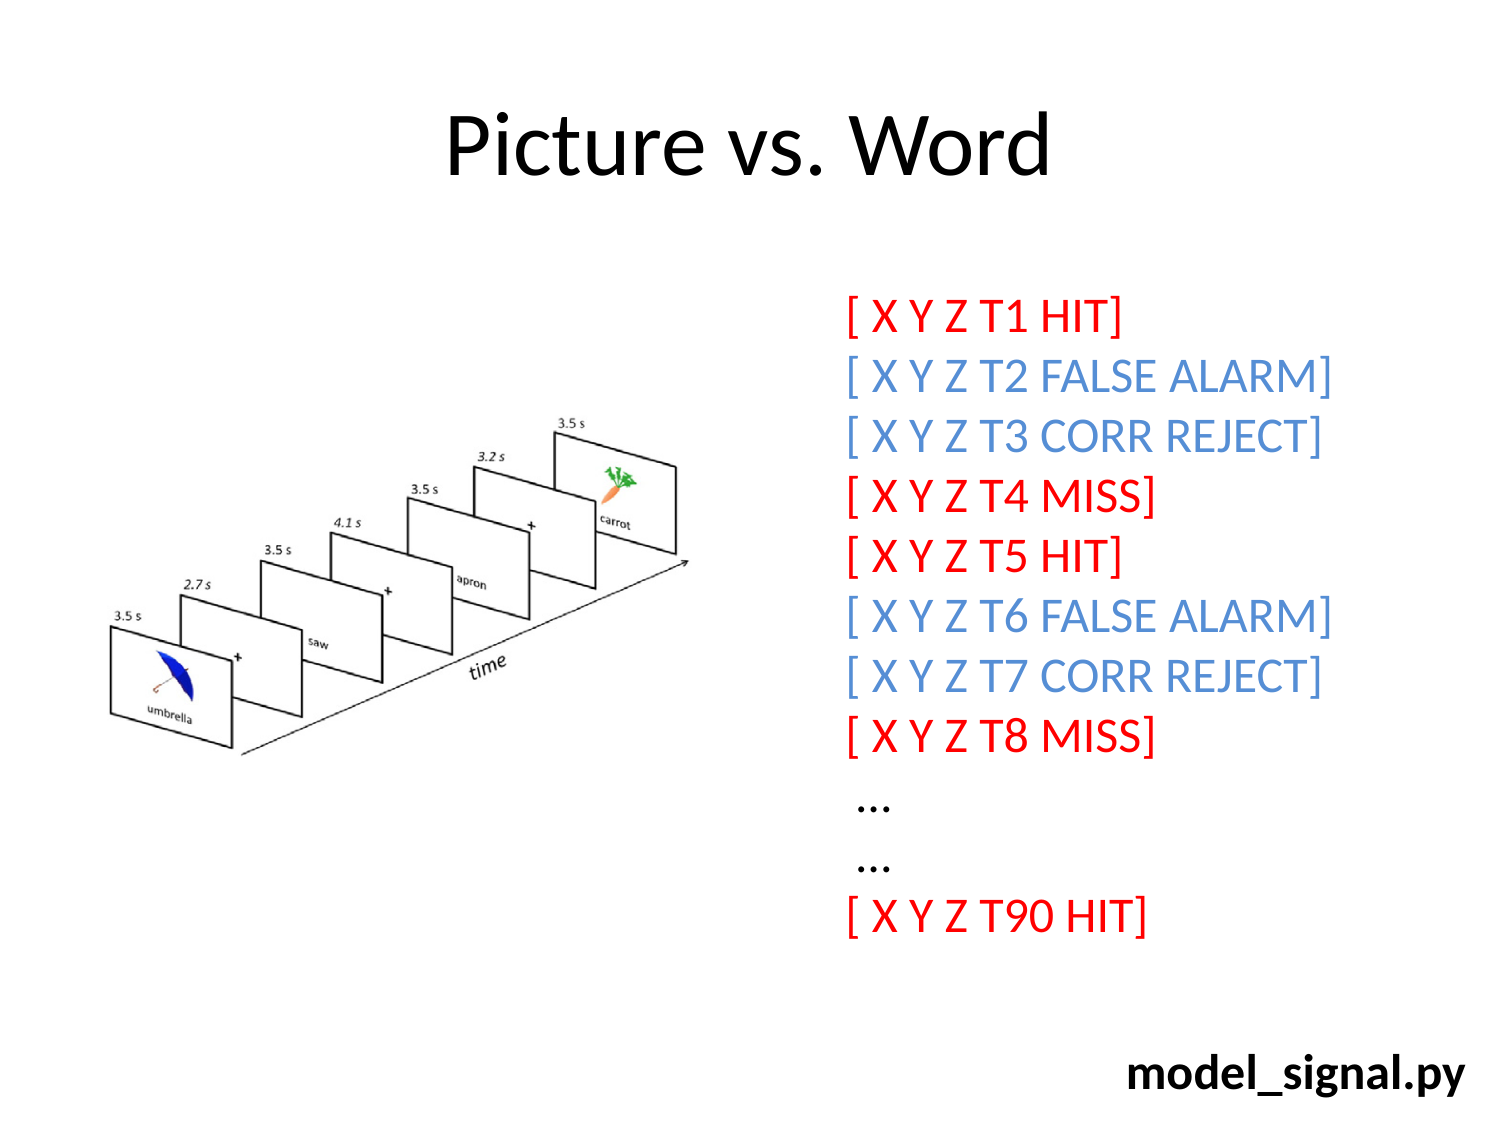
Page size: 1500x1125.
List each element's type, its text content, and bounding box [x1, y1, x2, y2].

picture [74, 411, 717, 773]
text_box model_signal.py [1110, 1031, 1481, 1107]
text_box [ X Y Z T1 HIT] [ X Y Z T2 FALSE ALARM] [ X Y Z T3 CORR REJECT] [ X Y Z T4 MISS] [ X Y Z T5 HIT] [ X Y Z T6 FALSE ALARM] [ X Y Z T7 CORR REJECT] [ X Y Z T8 MISS] … … [ X Y Z T90 HIT] [830, 275, 1375, 1010]
title Picture vs. Word [75, 45, 1425, 233]
